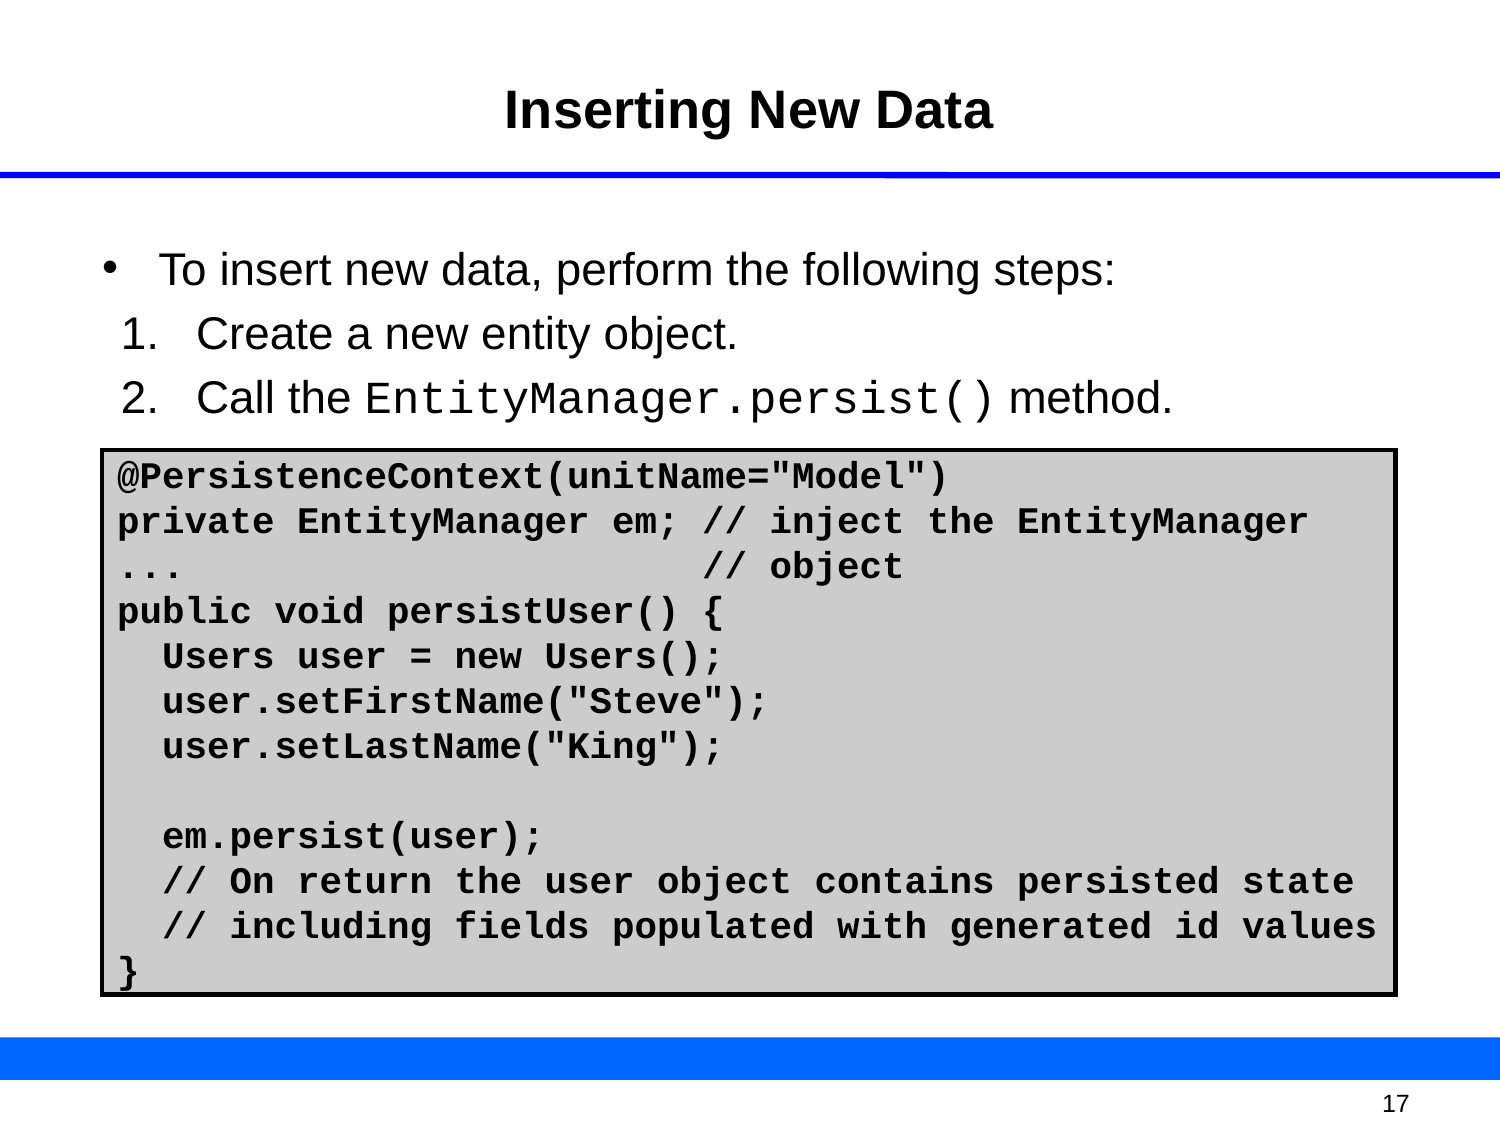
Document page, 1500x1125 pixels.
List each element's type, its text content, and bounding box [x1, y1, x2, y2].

list To insert new data, perform the following steps: 1. Create a new entity object. 2. Call the EntityManager.persist() method. [99, 237, 1400, 429]
title Inserting New Data [99, 71, 1400, 217]
text_box @PersistenceContext(unitName="Model") private EntityManager em; // inject the EntityManager ... // object public void persistUser() { Users user = new Users(); user.setFirstName("Steve"); user.setLastName("King"); em.persist(user); // On return the user object contains persisted state // including fields populated with generated id values } [102, 450, 1396, 995]
